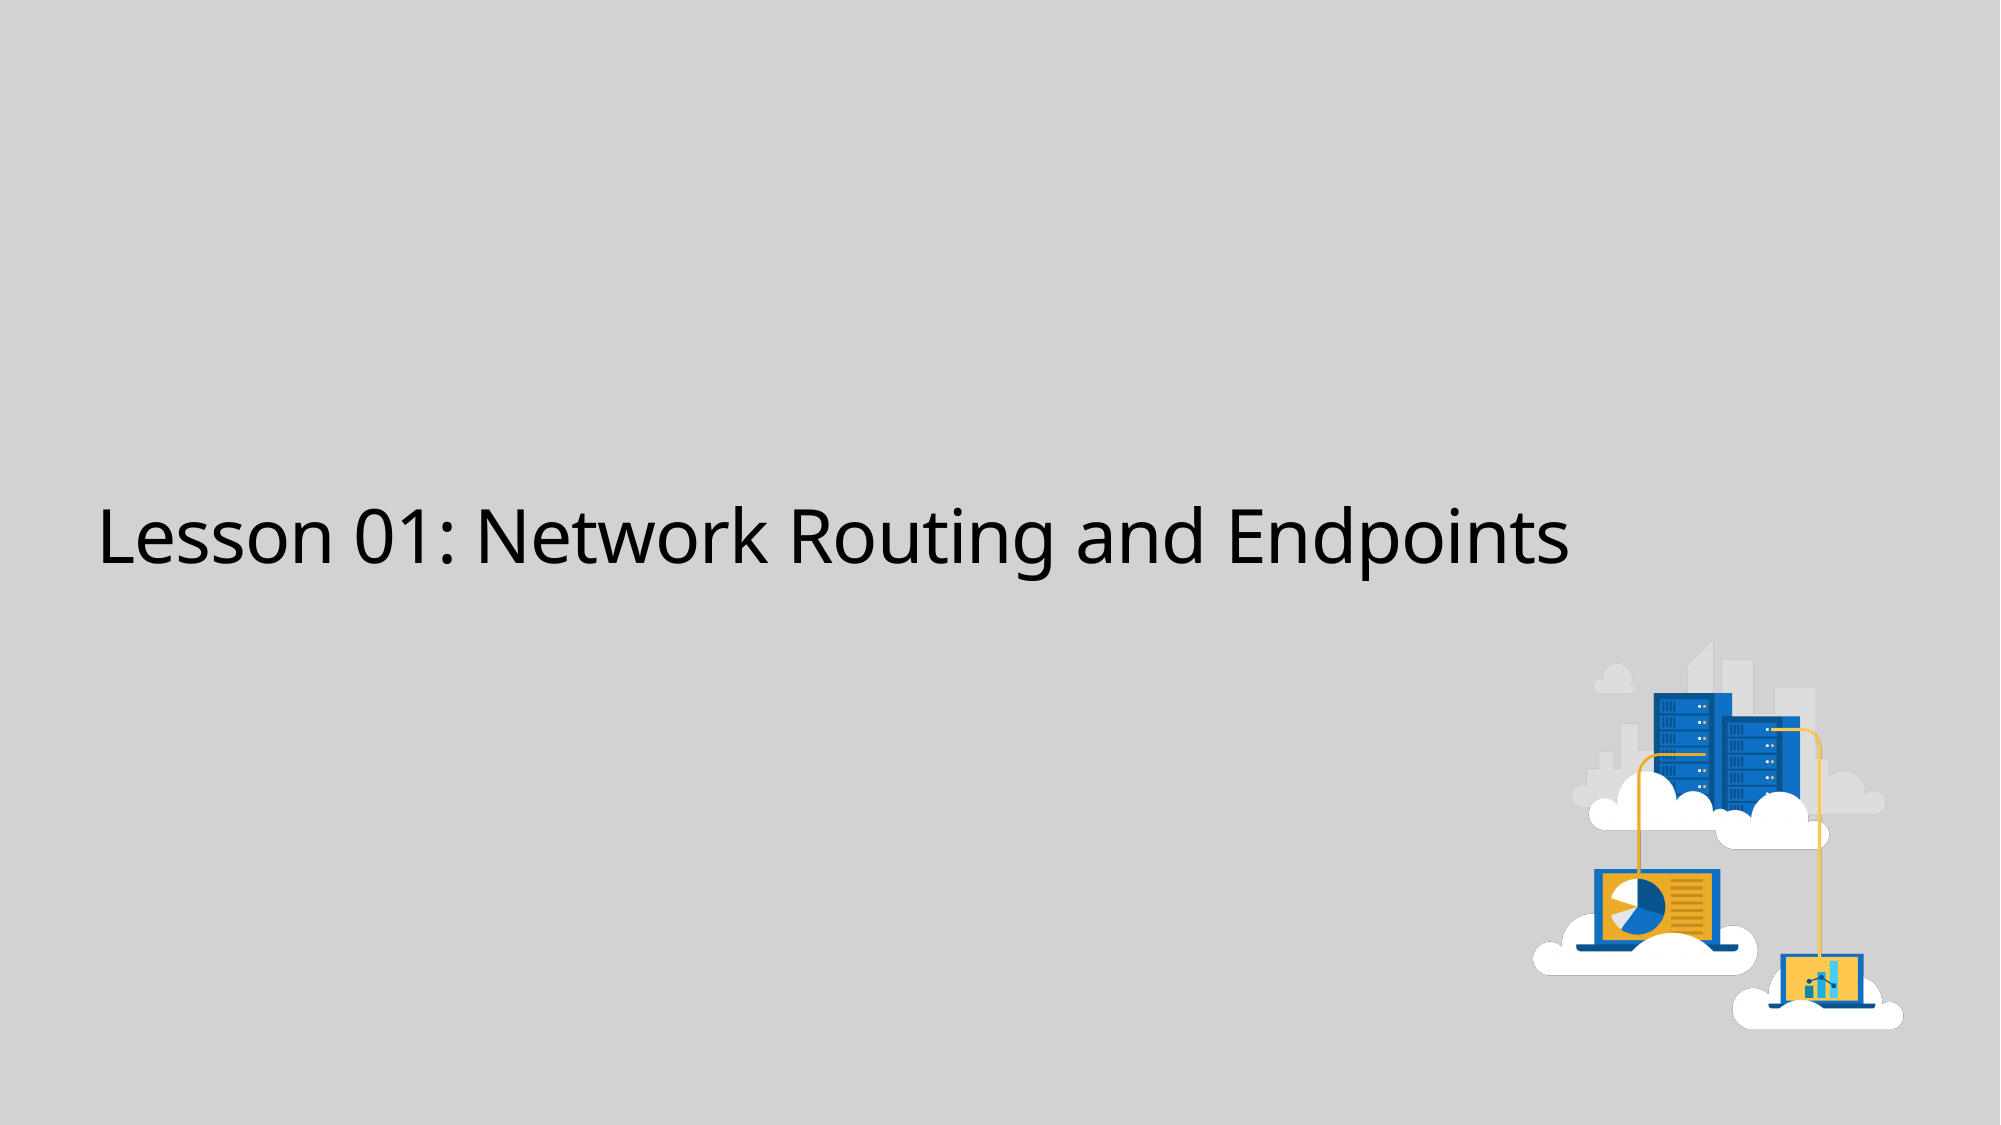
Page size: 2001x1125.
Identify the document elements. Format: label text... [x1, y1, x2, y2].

picture [1532, 639, 1905, 1029]
title Lesson 01: Network Routing and Endpoints [96, 498, 1862, 580]
